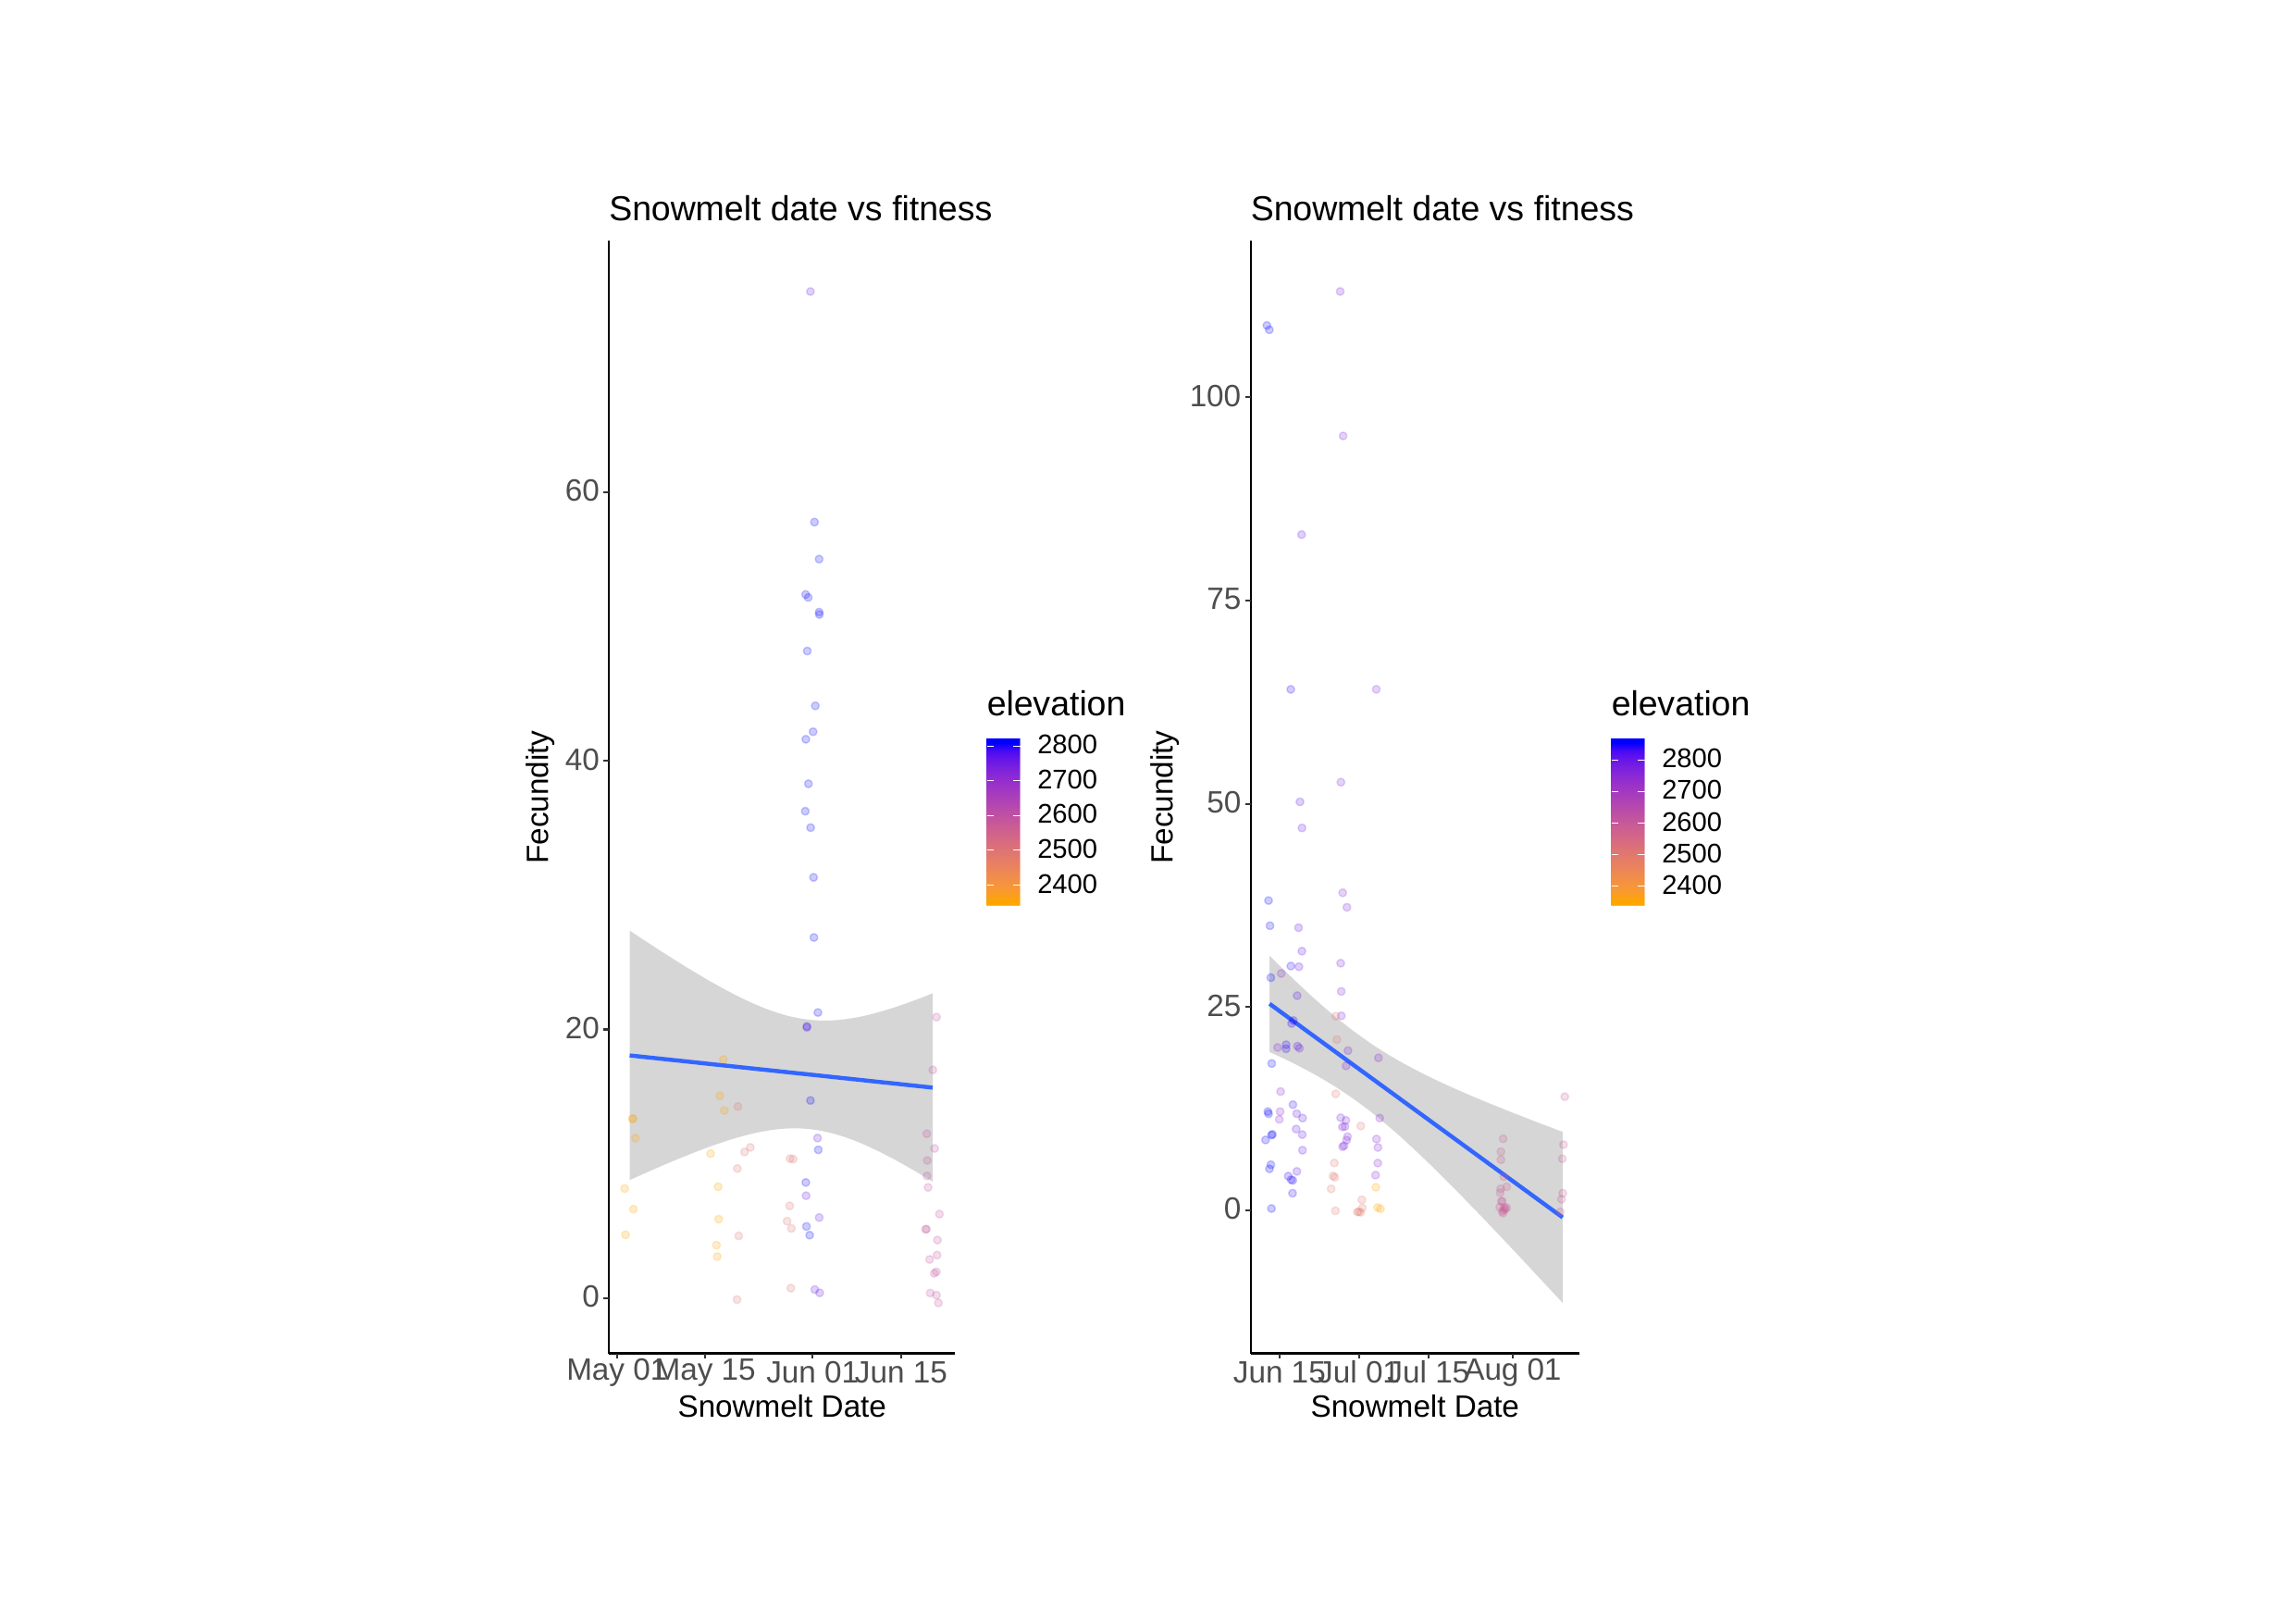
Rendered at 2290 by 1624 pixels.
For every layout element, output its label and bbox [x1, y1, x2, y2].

text_box [520, 187, 1770, 1437]
